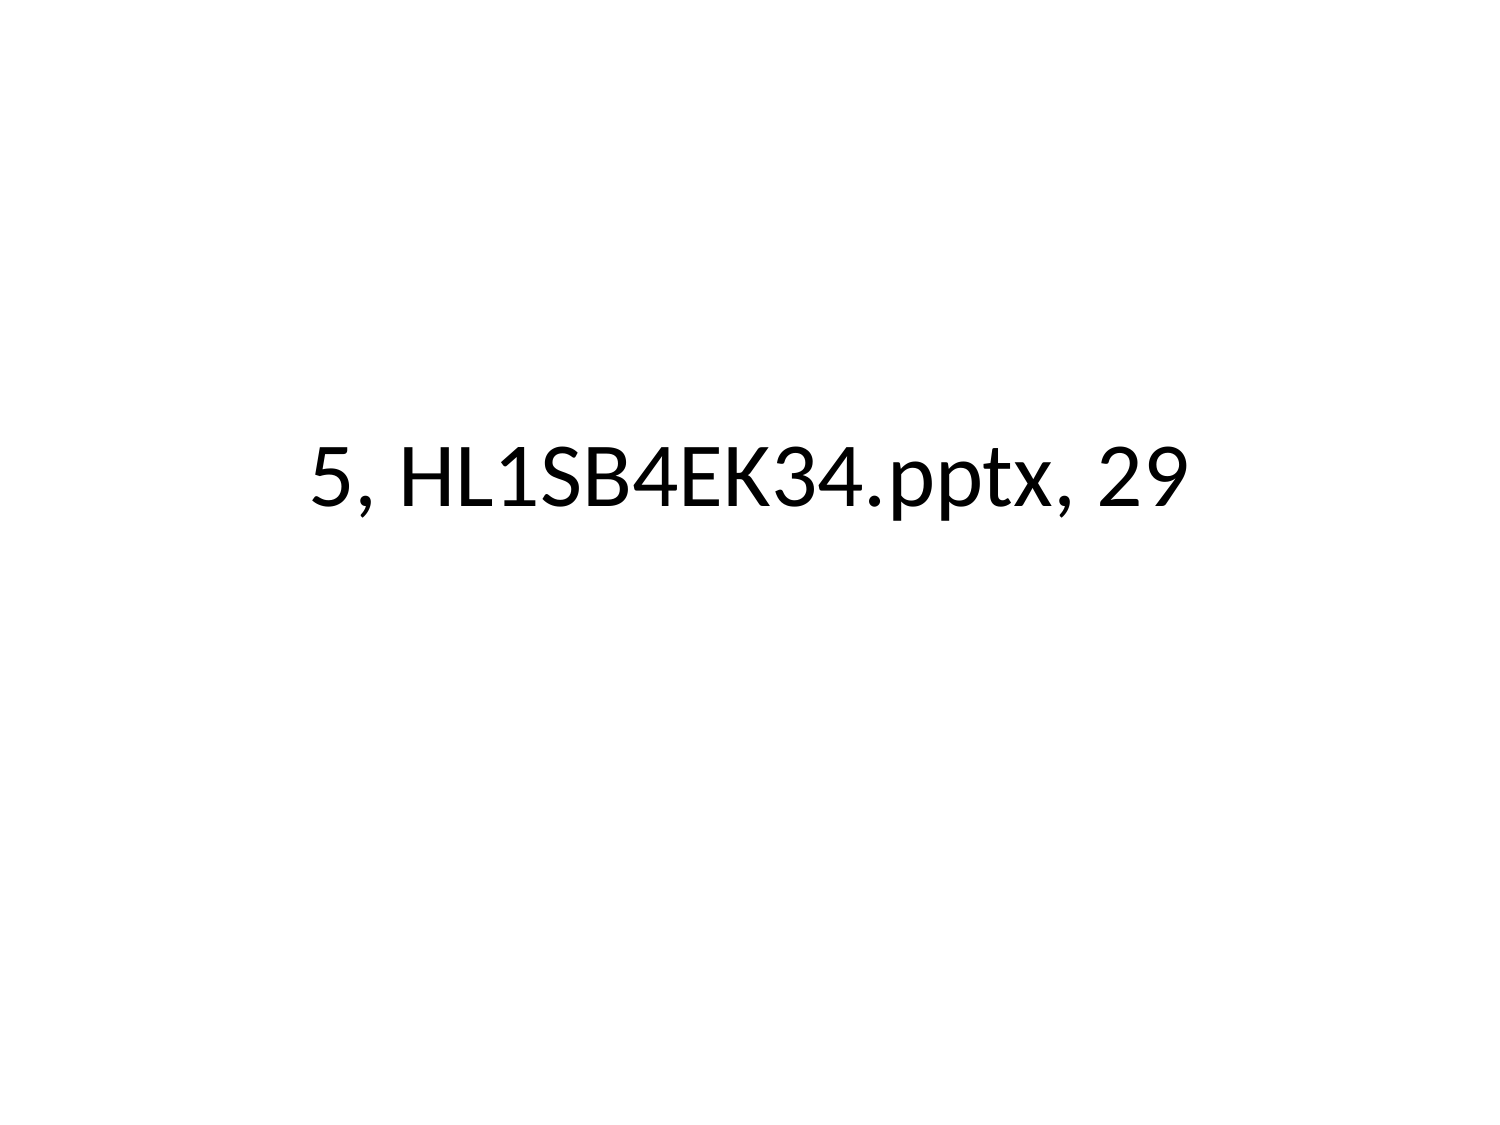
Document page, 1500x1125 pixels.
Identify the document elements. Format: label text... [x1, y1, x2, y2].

title 5, HL1SB4EK34.pptx, 29 [112, 349, 1388, 591]
